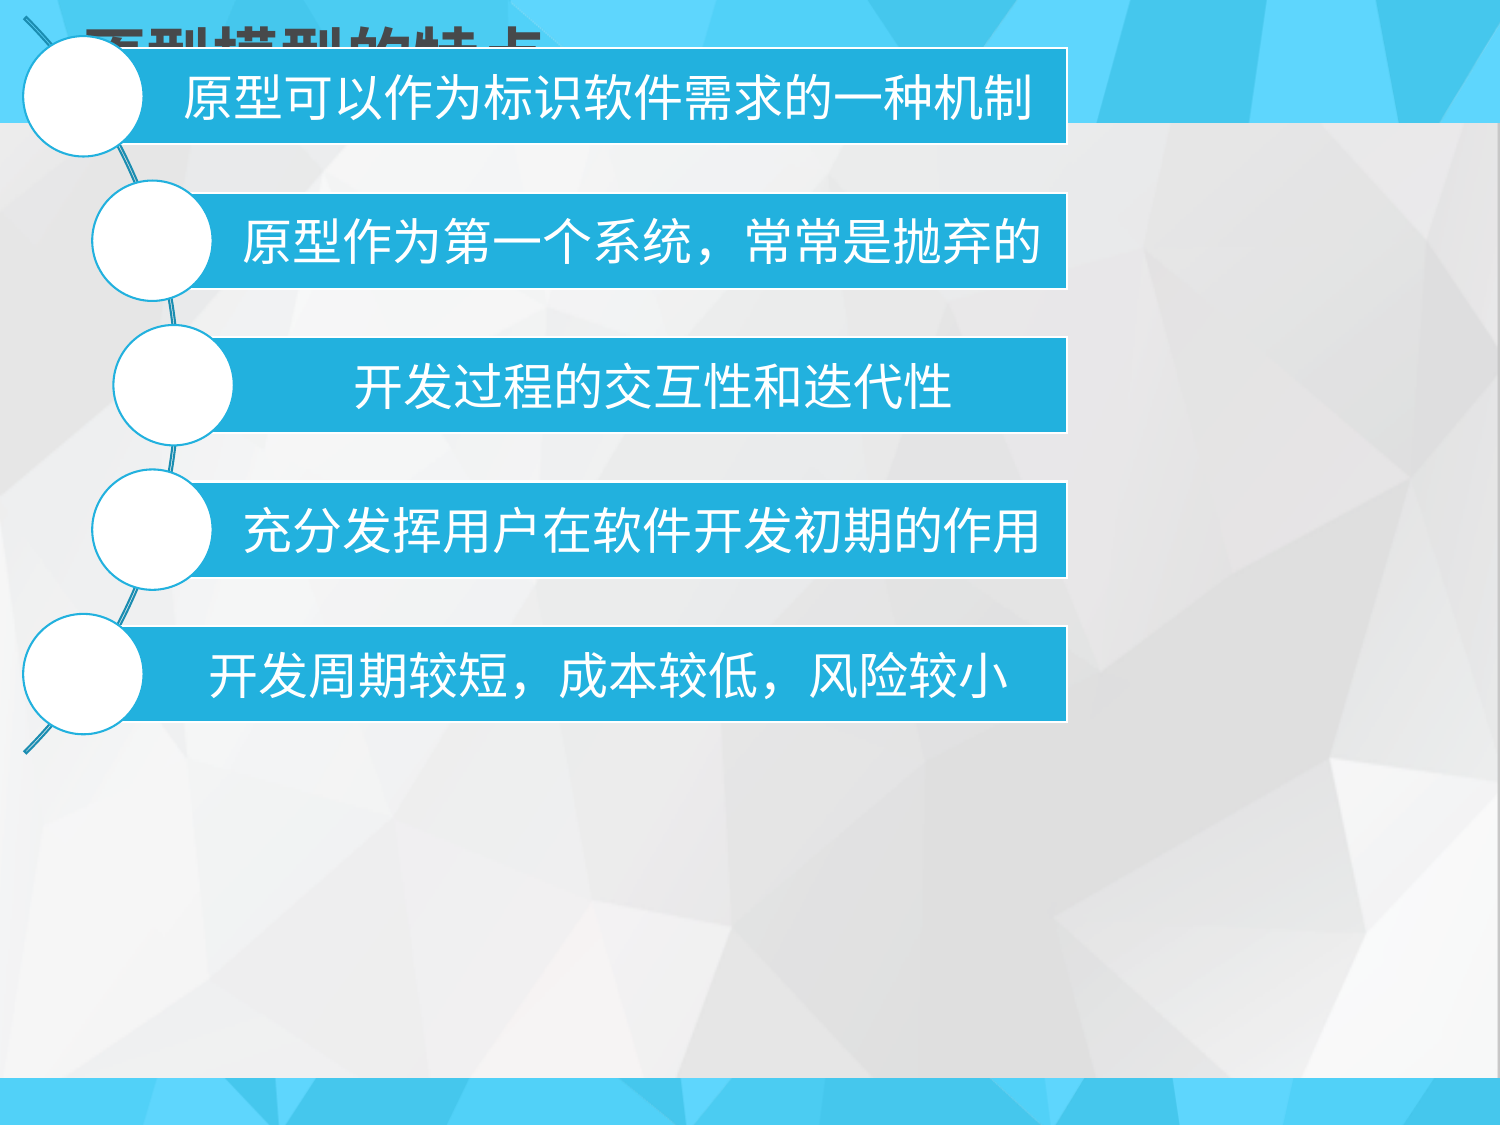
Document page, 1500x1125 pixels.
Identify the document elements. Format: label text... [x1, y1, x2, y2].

picture [0, 0, 1500, 1125]
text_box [249, 229, 1317, 1000]
title 原型模型的特点 [64, 9, 1422, 115]
